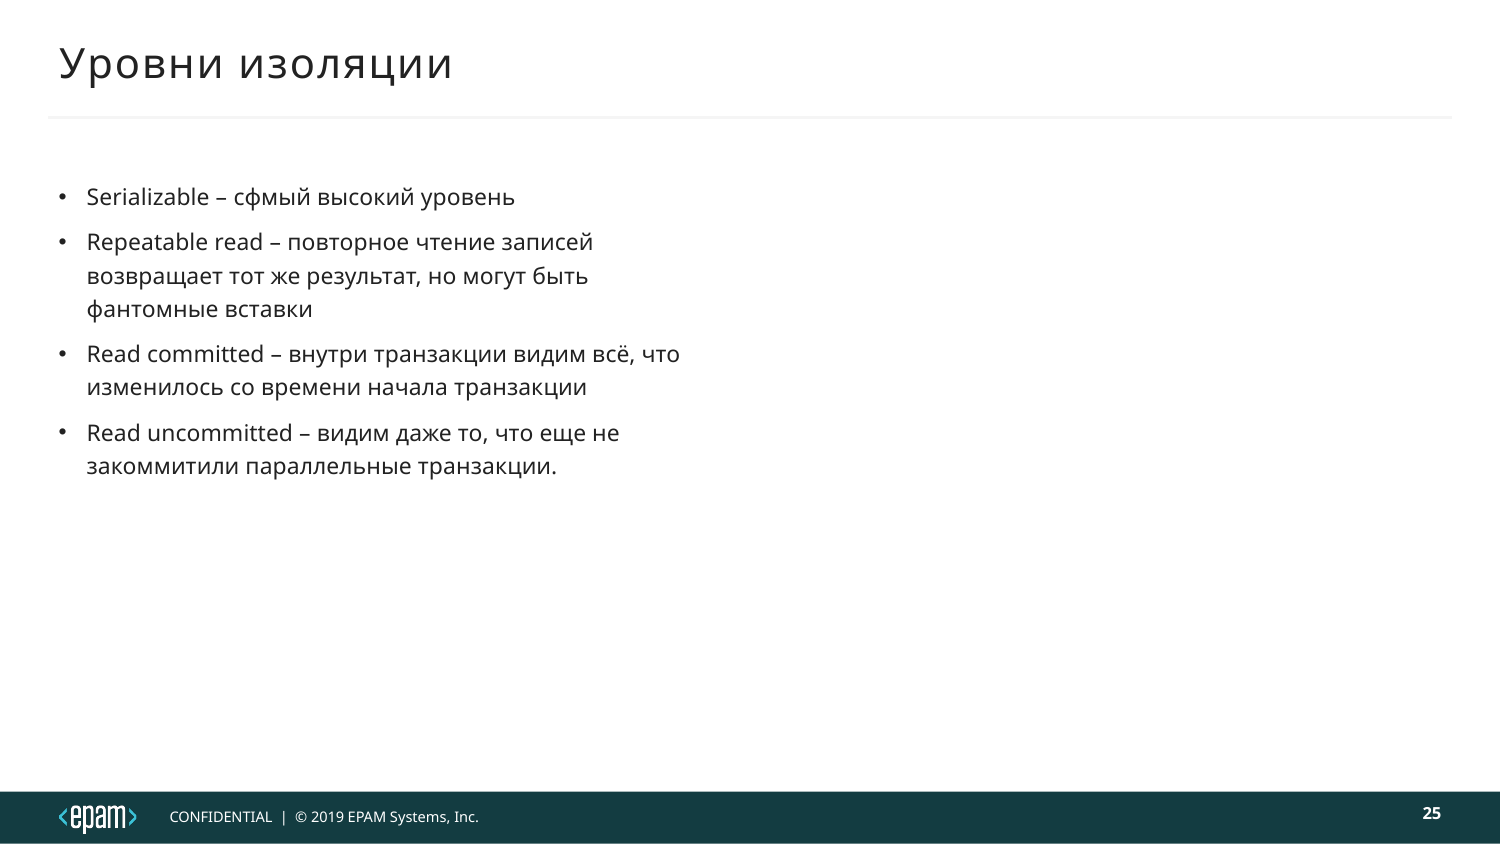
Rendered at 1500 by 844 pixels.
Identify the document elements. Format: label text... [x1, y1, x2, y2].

title Уровни изоляции [59, 37, 1442, 87]
list Serializable – сфмый высокий уровень Repeatable read – повторное чтение записей возвращает тот же результат, но могут быть фантомные вставки Read committed – внутри транзакции видим всё, что изменилось со времени начала транзакции Read uncommitted – видим даже то, что еще не закоммитили параллельные транзакции. [58, 177, 713, 735]
slide_number 25 [1216, 791, 1442, 844]
